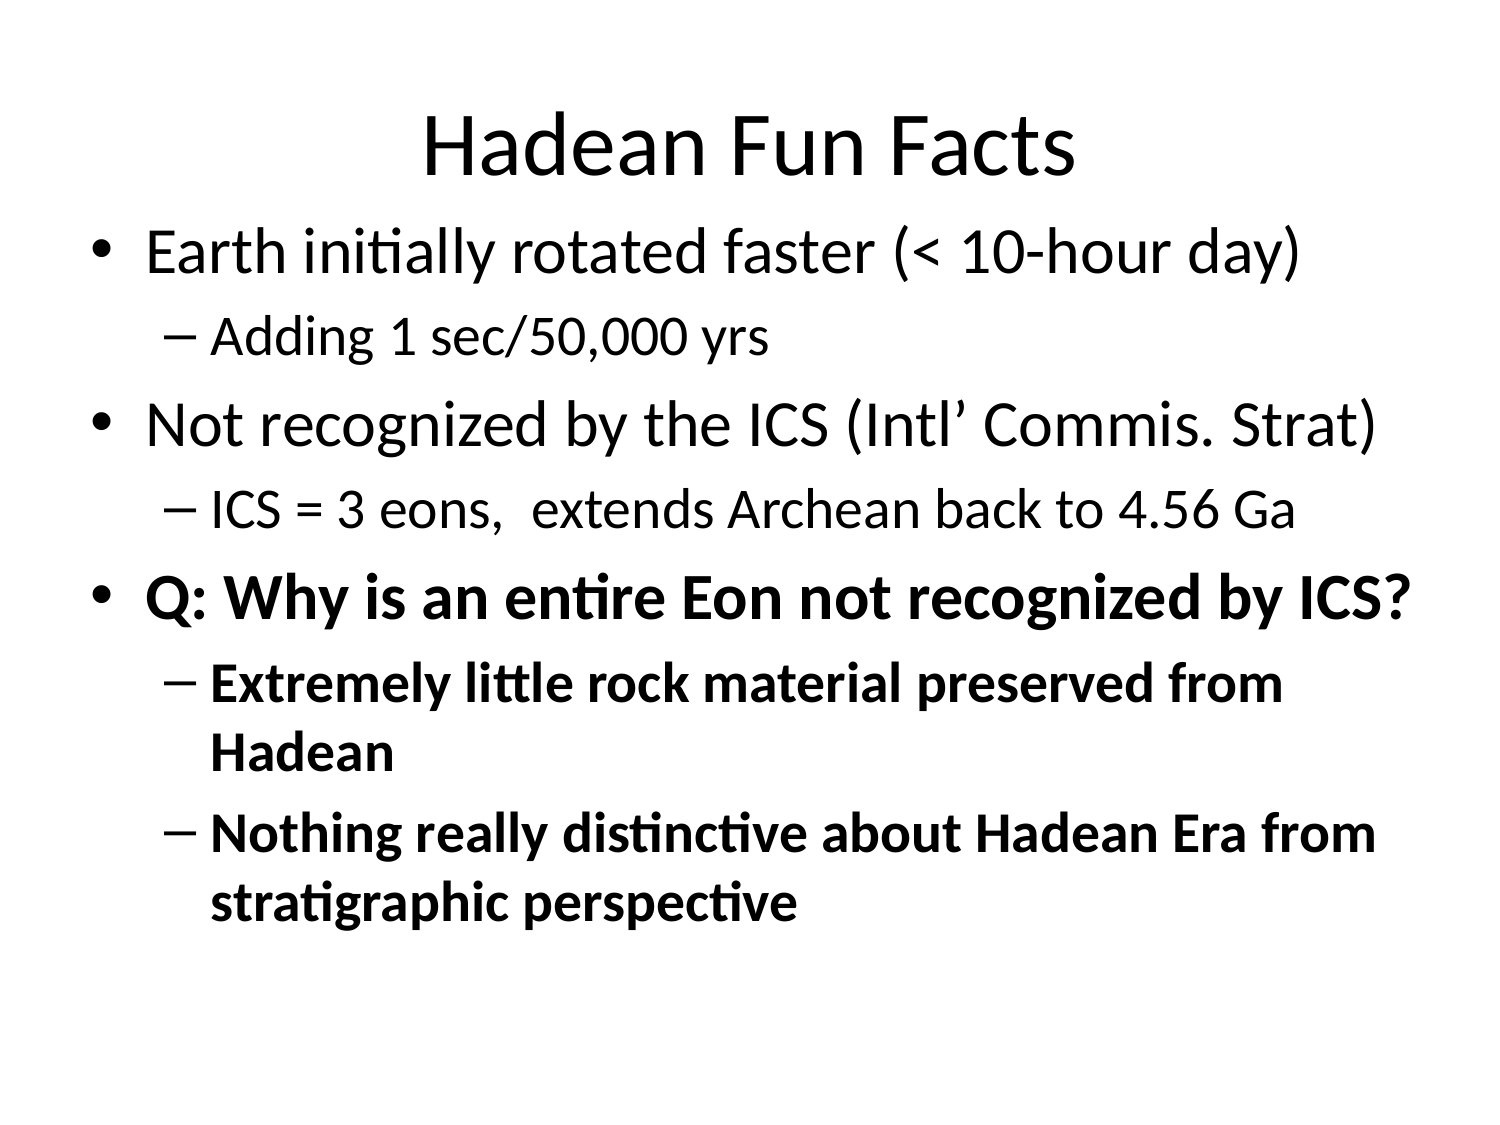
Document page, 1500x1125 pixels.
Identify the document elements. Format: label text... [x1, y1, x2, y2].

list Earth initially rotated faster (< 10-hour day) Adding 1 sec/50,000 yrs Not recognized by the ICS (Intl’ Commis. Strat) ICS = 3 eons, extends Archean back to 4.56 Ga Q: Why is an entire Eon not recognized by ICS? Extremely little rock material preserved from Hadean Nothing really distinctive about Hadean Era from stratigraphic perspective [75, 200, 1463, 943]
title Hadean Fun Facts [75, 45, 1425, 200]
